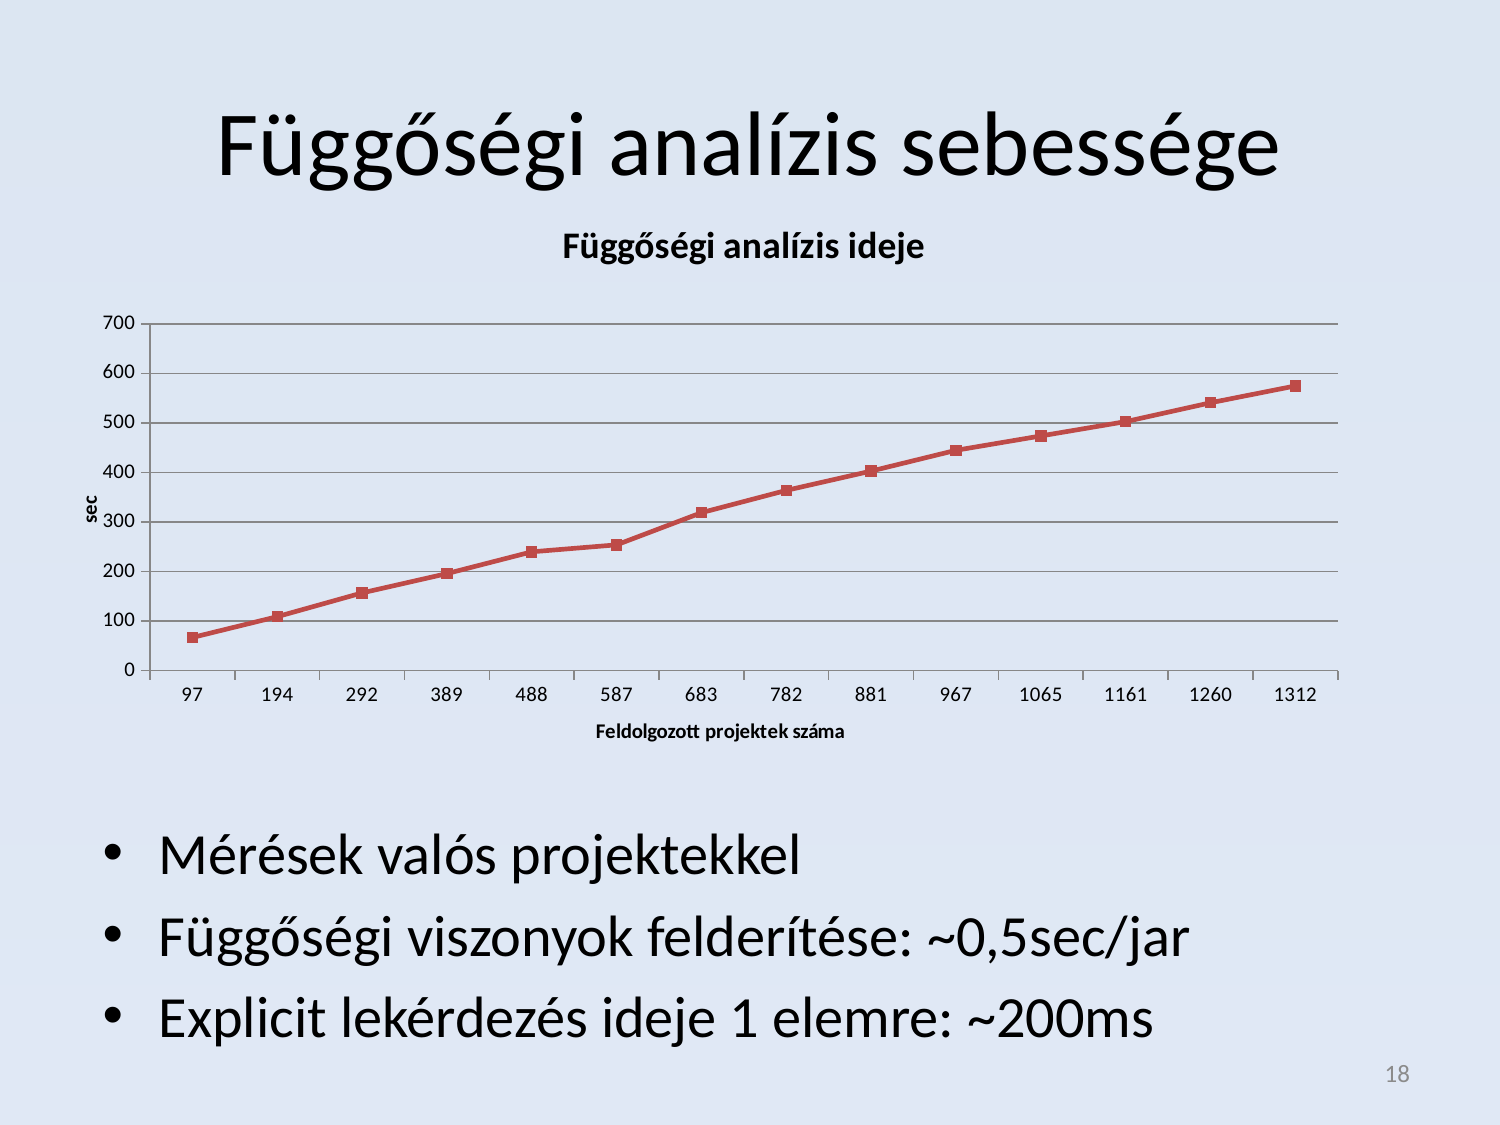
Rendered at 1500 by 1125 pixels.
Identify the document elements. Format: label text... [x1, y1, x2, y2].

list Mérések valós projektekkel Függőségi viszonyok felderítése: ~0,5sec/jar Explicit lekérdezés ideje 1 elemre: ~200ms [87, 809, 1363, 1122]
slide_number 18 [1074, 1042, 1425, 1103]
title Függőségi analízis sebessége [75, 45, 1425, 233]
chart [74, 199, 1413, 751]
